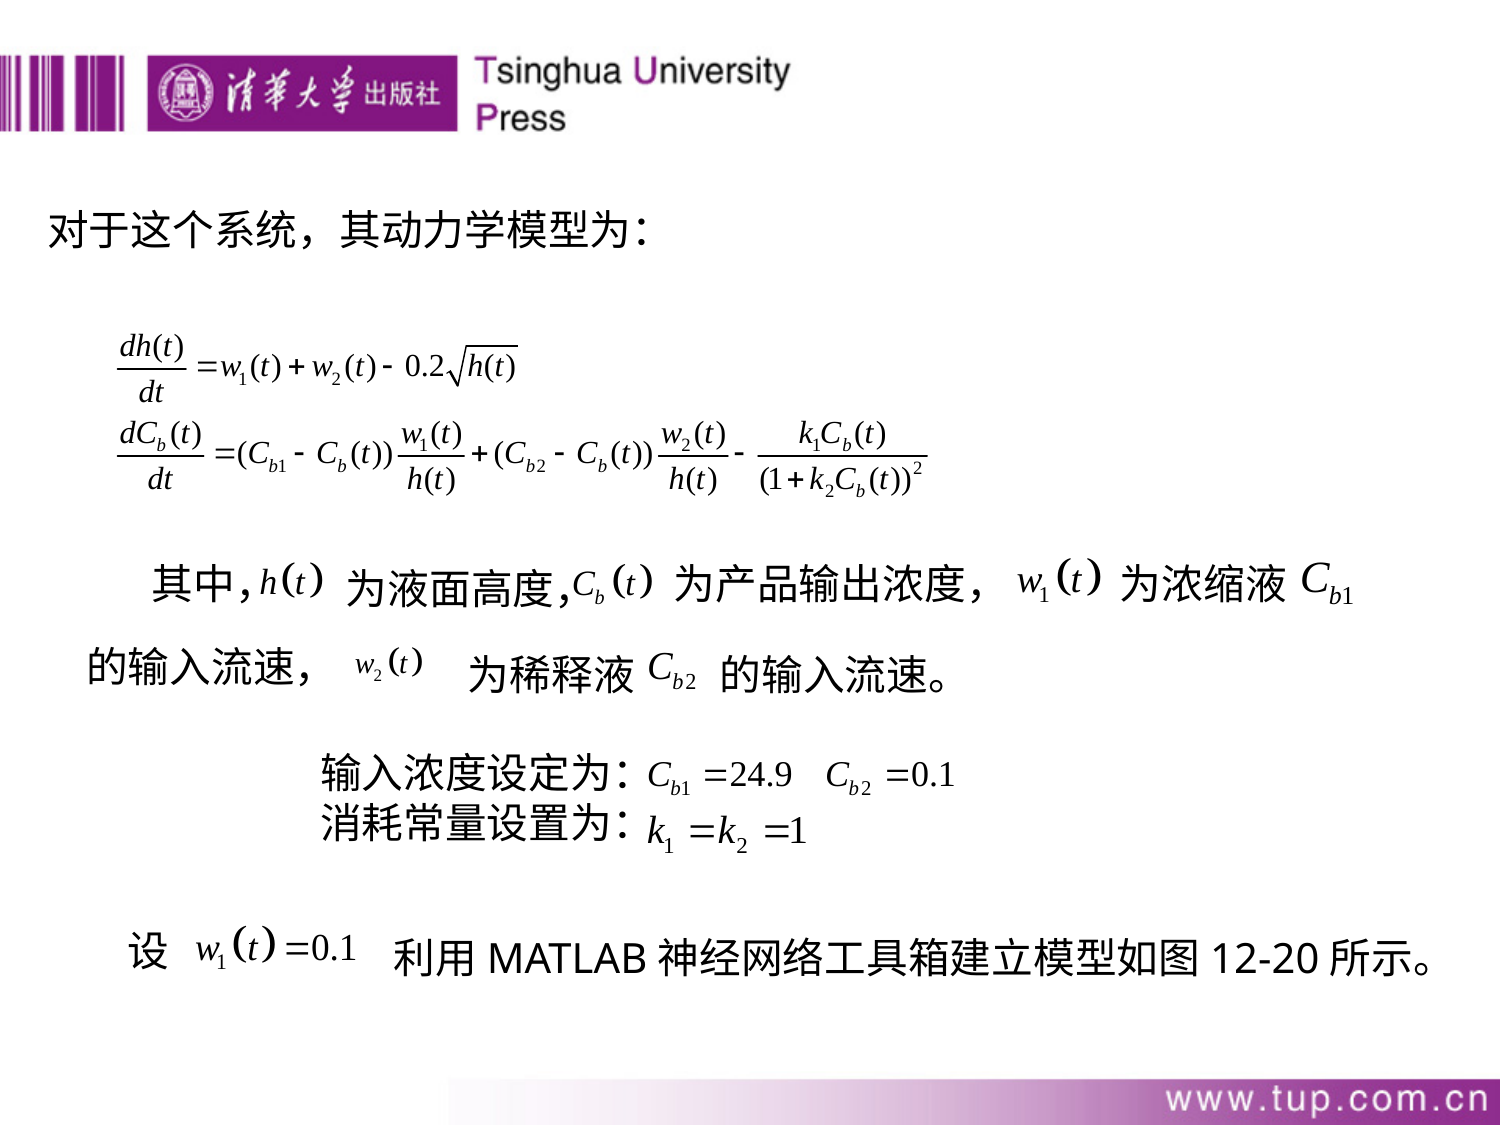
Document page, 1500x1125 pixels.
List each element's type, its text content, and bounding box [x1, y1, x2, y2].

picture [0, 34, 1500, 149]
text_box 为浓缩液 [1107, 550, 1290, 616]
text_box 为稀释液 [452, 640, 640, 706]
text_box 为产品输出浓度， [658, 550, 1007, 616]
picture [1294, 547, 1362, 616]
picture [642, 639, 704, 700]
picture [1009, 550, 1105, 616]
text_box 利用MATLAB神经网络工具箱建立模型如图12-20所示。 [361, 924, 1495, 990]
picture [820, 749, 960, 805]
text_box 其中， [136, 550, 292, 616]
picture [349, 640, 427, 692]
picture [567, 556, 658, 617]
picture [111, 325, 934, 504]
text_box 的输入流速， [71, 633, 352, 699]
picture [253, 555, 327, 617]
picture [640, 749, 812, 864]
text_box 输入浓度设定为： 消耗常量设置为： [112, 739, 863, 855]
text_box 的输入流速。 [706, 640, 985, 706]
picture [0, 1059, 1500, 1125]
picture [188, 918, 361, 983]
text_box 为液面高度， [330, 555, 568, 621]
text_box 对于这个系统，其动力学模型为： [32, 196, 689, 262]
text_box 设 [112, 916, 185, 982]
